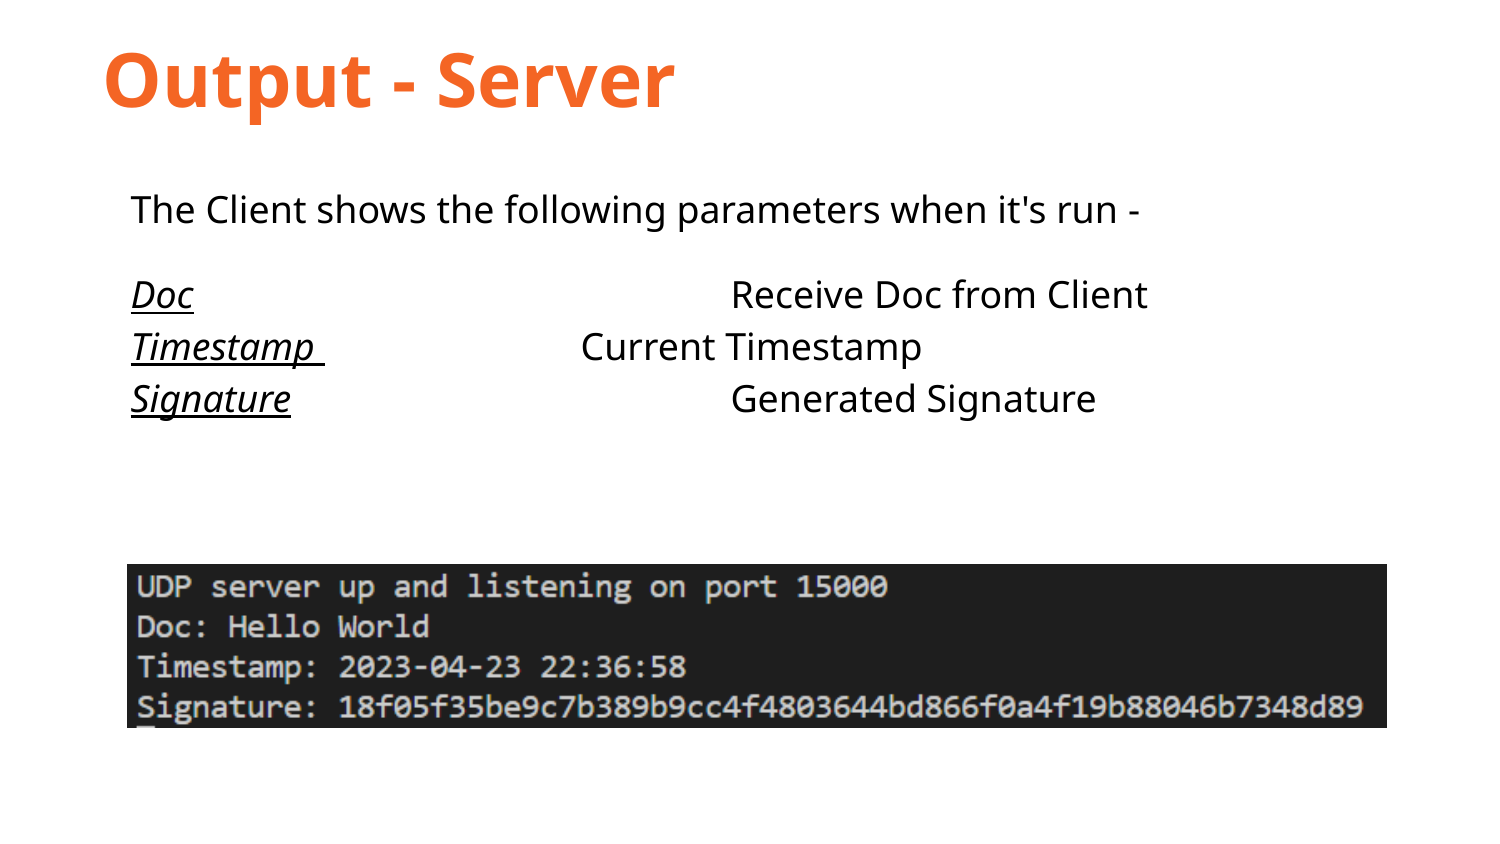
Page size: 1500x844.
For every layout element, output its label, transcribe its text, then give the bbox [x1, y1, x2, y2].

picture [127, 563, 1388, 728]
title Output - Server [87, 17, 1427, 144]
title The Client shows the following parameters when it's run - Doc Receive Doc from Client Timestamp Current Timestamp Signature Generated Signature [115, 164, 1385, 565]
